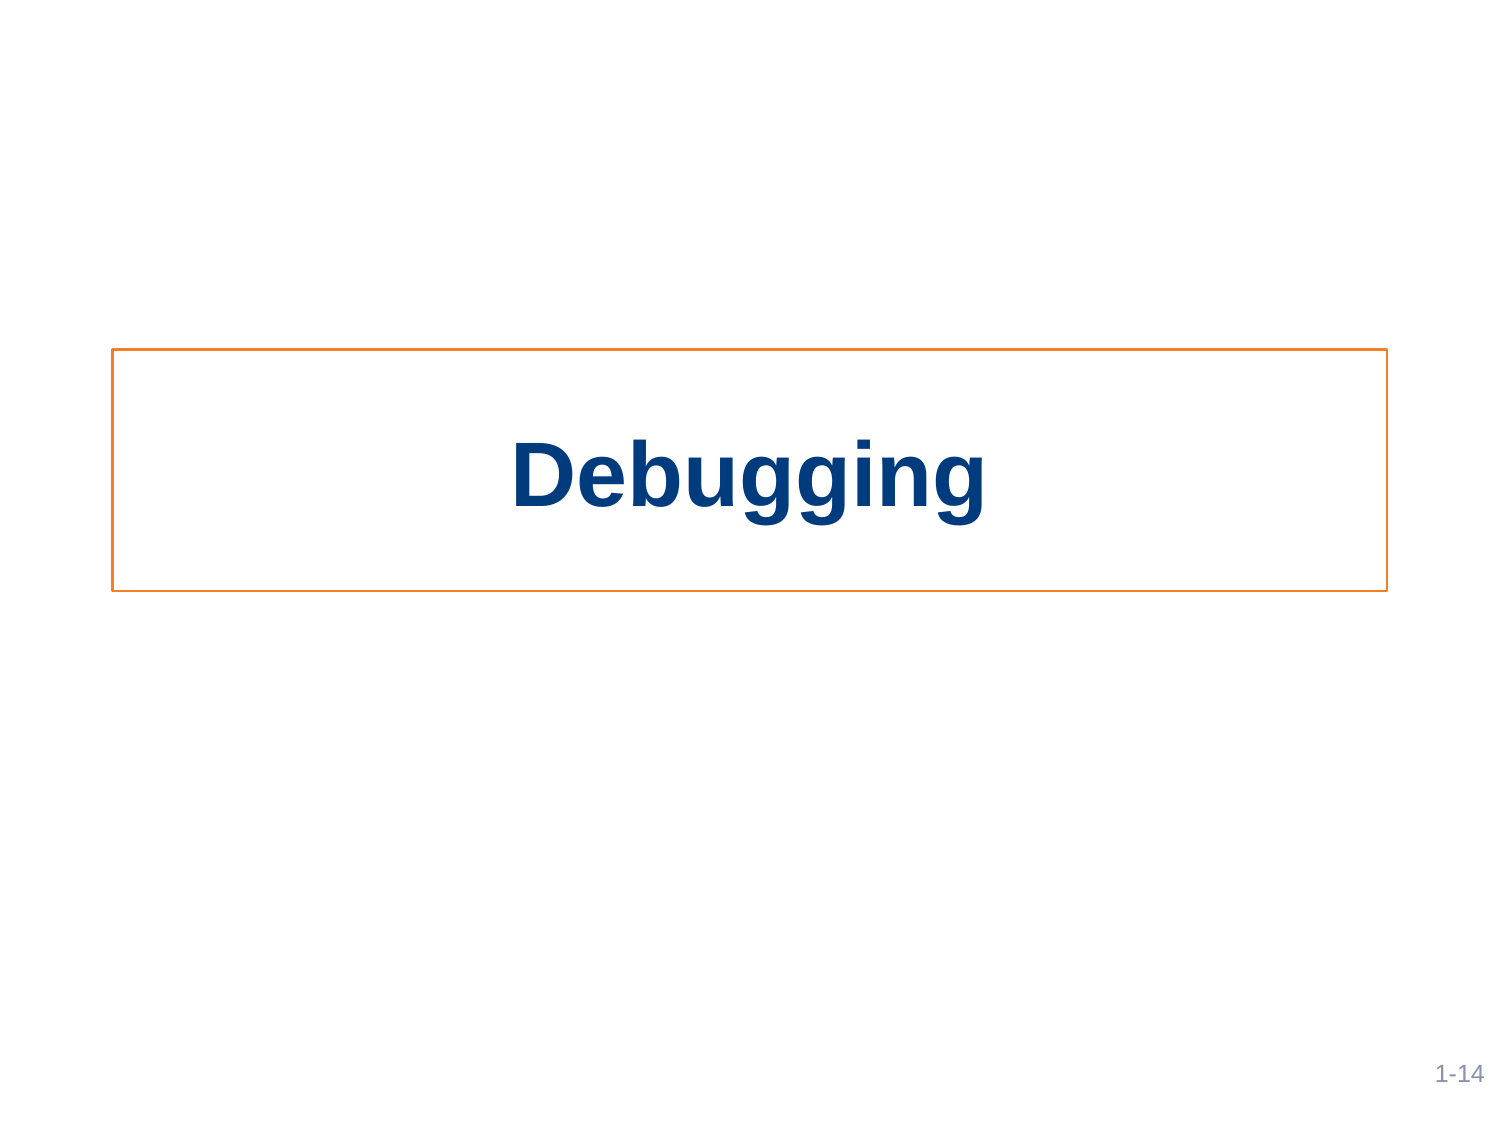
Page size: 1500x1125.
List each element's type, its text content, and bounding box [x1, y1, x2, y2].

title Debugging [111, 348, 1388, 592]
slide_number 1-14 [1149, 1042, 1500, 1103]
